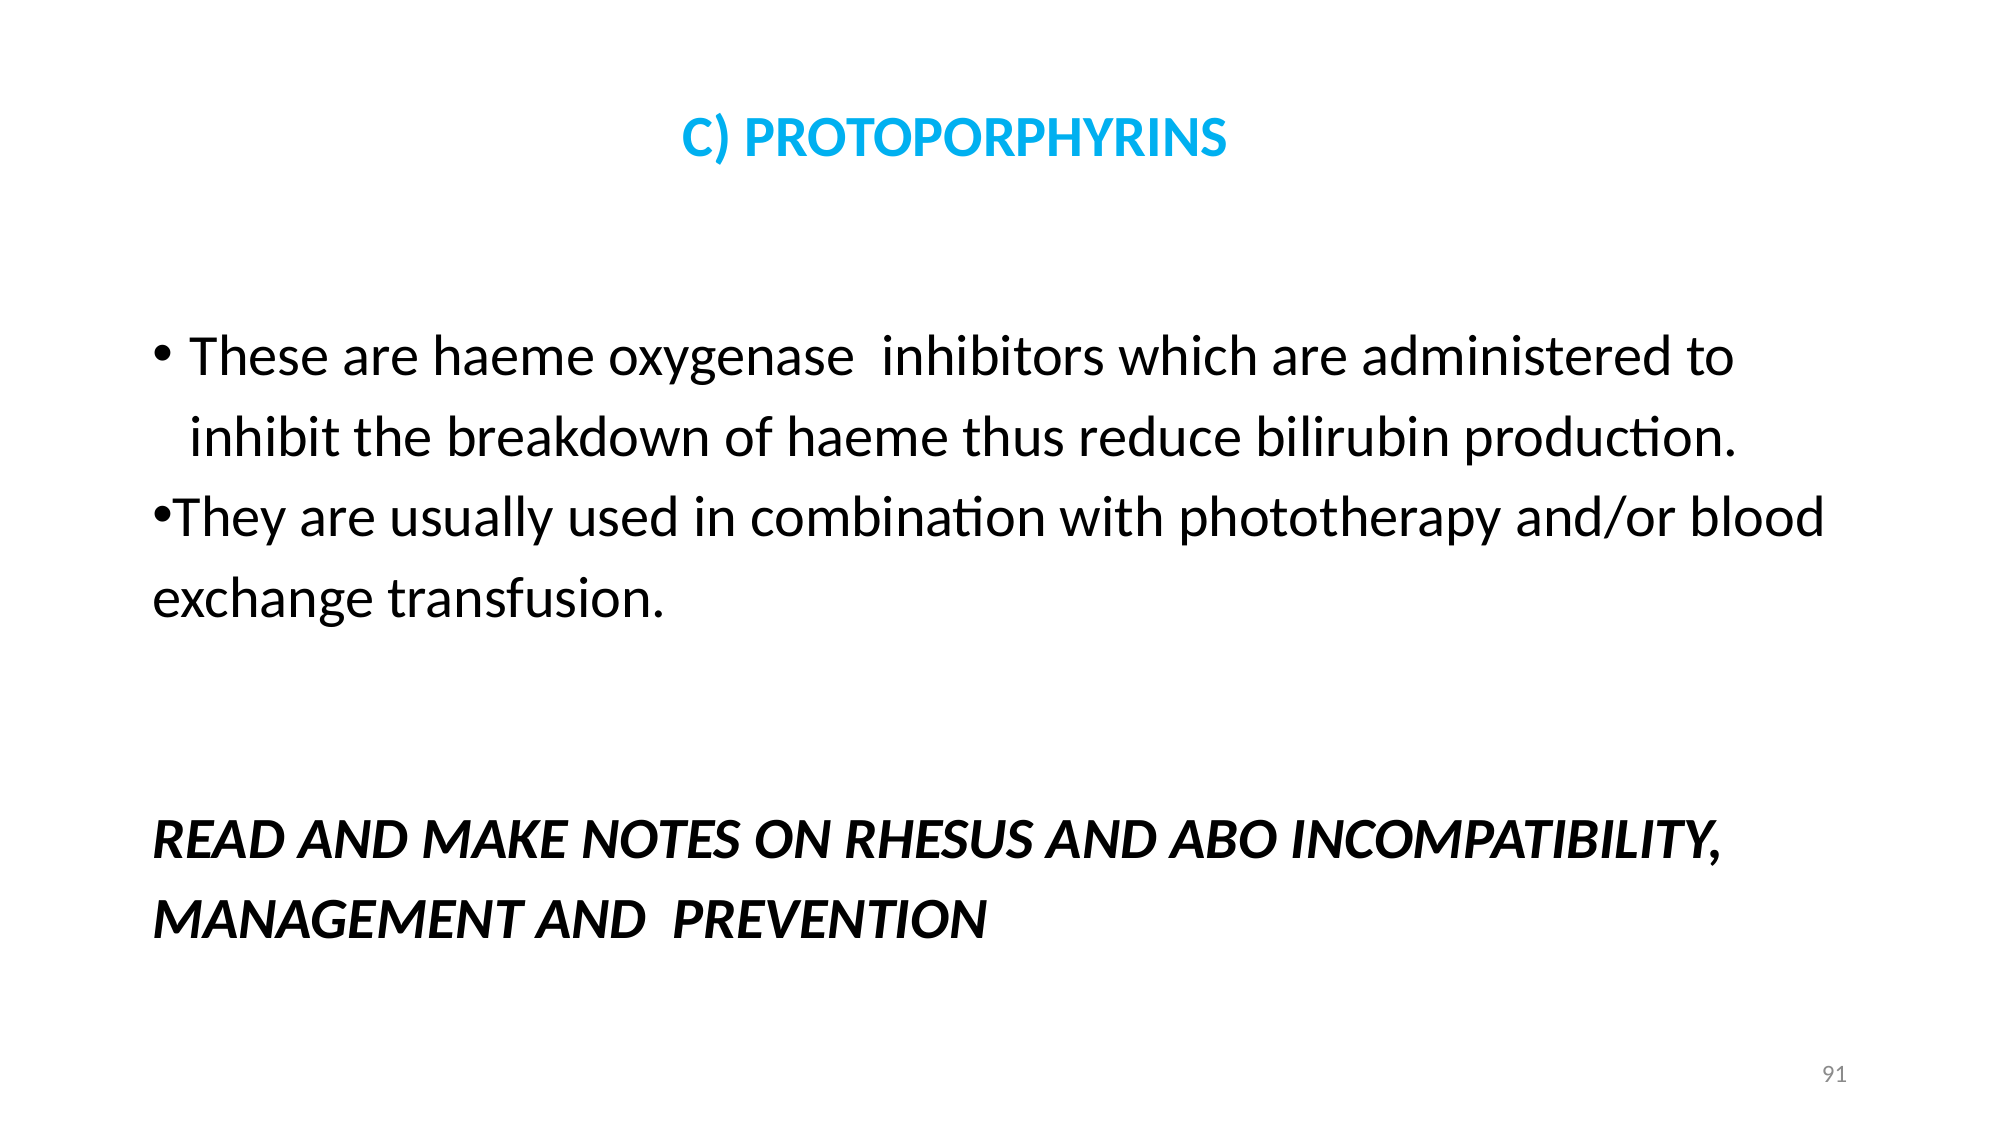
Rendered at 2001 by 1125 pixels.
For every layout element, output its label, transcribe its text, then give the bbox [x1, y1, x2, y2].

slide_number 91 [1412, 1042, 1863, 1103]
list These are haeme oxygenase inhibitors which are administered to inhibit the breakdown of haeme thus reduce bilirubin production. They are usually used in combination with phototherapy and/or blood exchange transfusion. READ AND MAKE NOTES ON RHESUS AND ABO INCOMPATIBILITY, MANAGEMENT AND PREVENTION [137, 299, 1863, 1014]
title C) PROTOPORPHYRINS [137, 59, 1863, 278]
